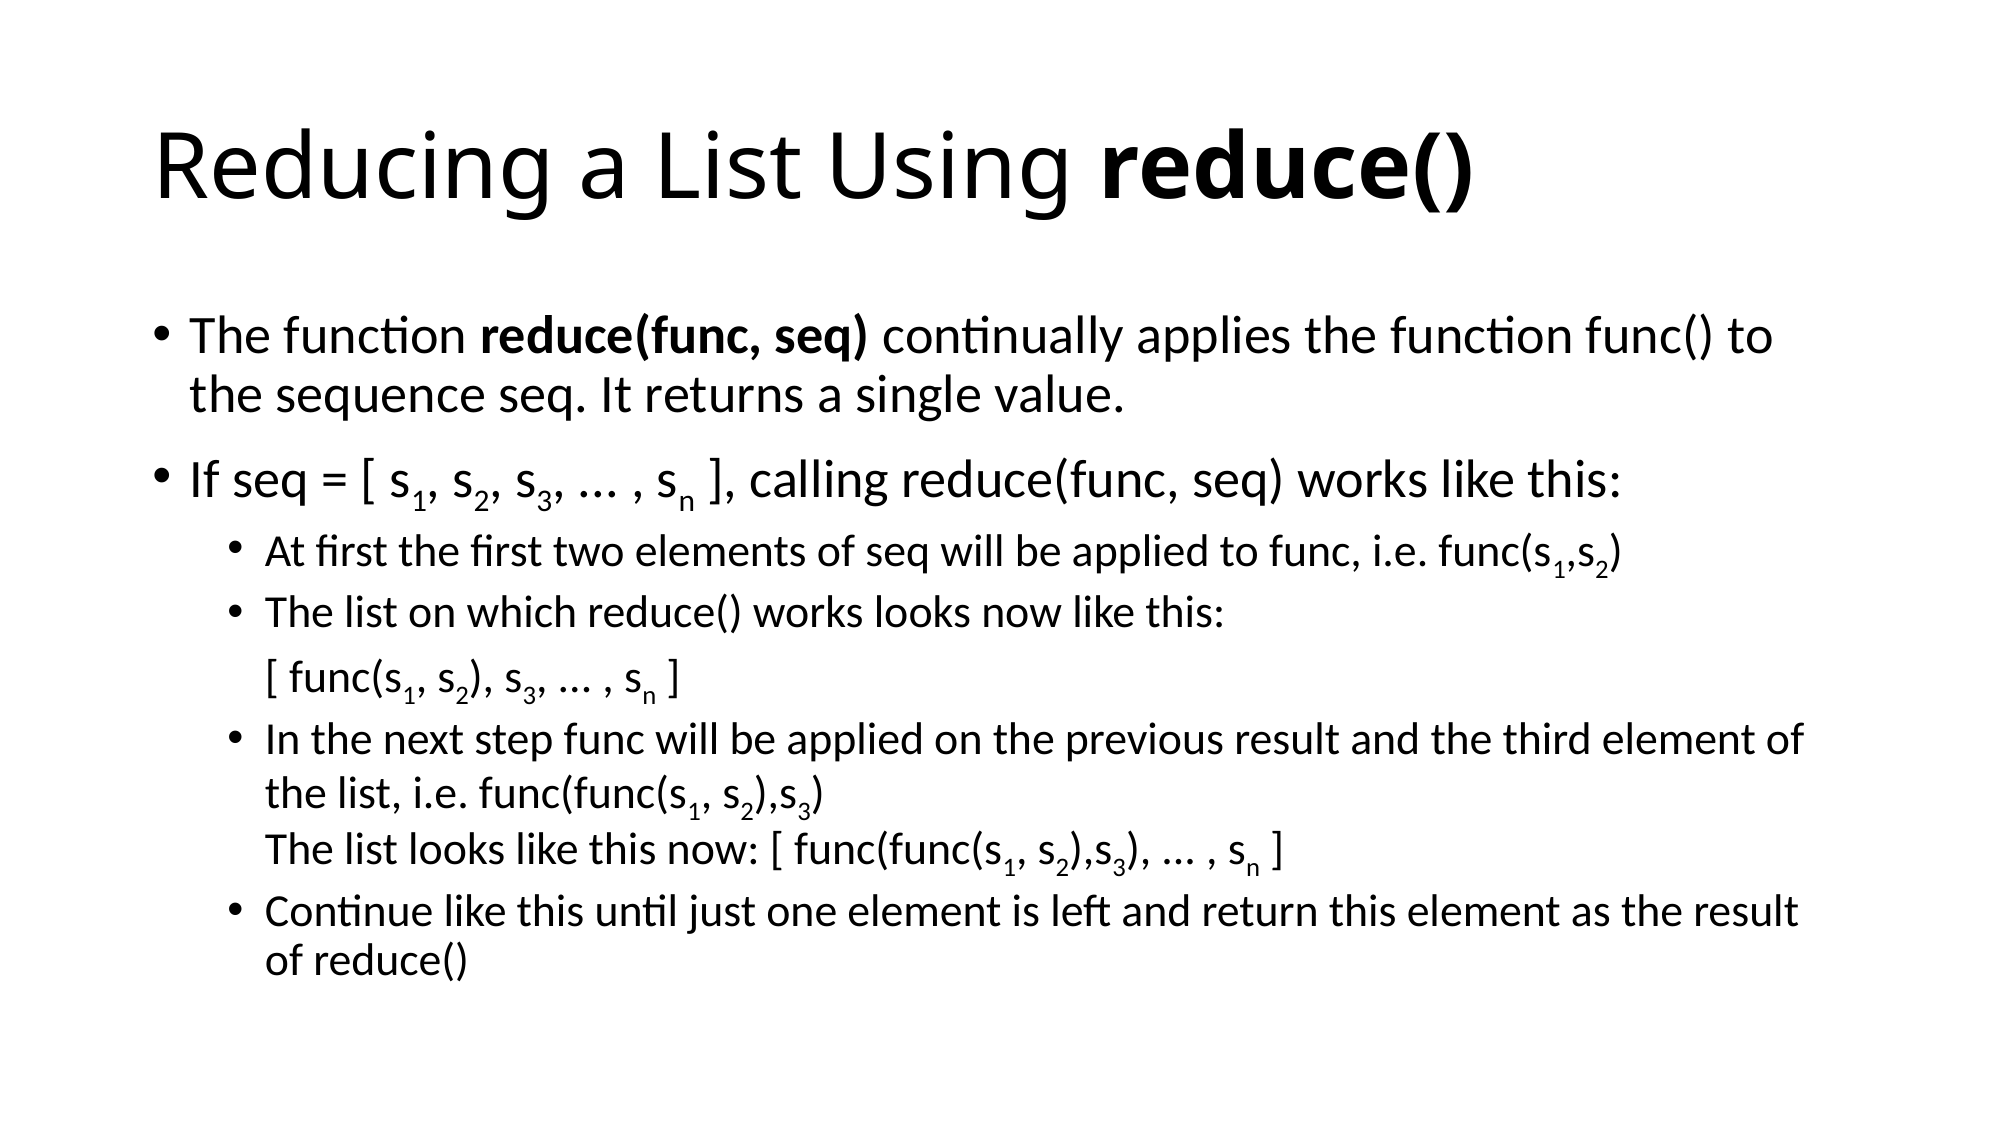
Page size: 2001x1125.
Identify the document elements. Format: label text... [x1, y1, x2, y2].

list The function reduce(func, seq) continually applies the function func() to the sequence seq. It returns a single value. If seq = [ s1, s2, s3, ... , sn ], calling reduce(func, seq) works like this: At first the first two elements of seq will be applied to func, i.e. func(s1,s2) The list on which reduce() works looks now like this: [ func(s1, s2), s3, ... , sn ] In the next step func will be applied on the previous result and the third element of the list, i.e. func(func(s1, s2),s3) The list looks like this now: [ func(func(s1, s2),s3), ... , sn ] Continue like this until just one element is left and return this element as the result of reduce() [137, 299, 1863, 1014]
title Reducing a List Using reduce() [137, 59, 1863, 278]
